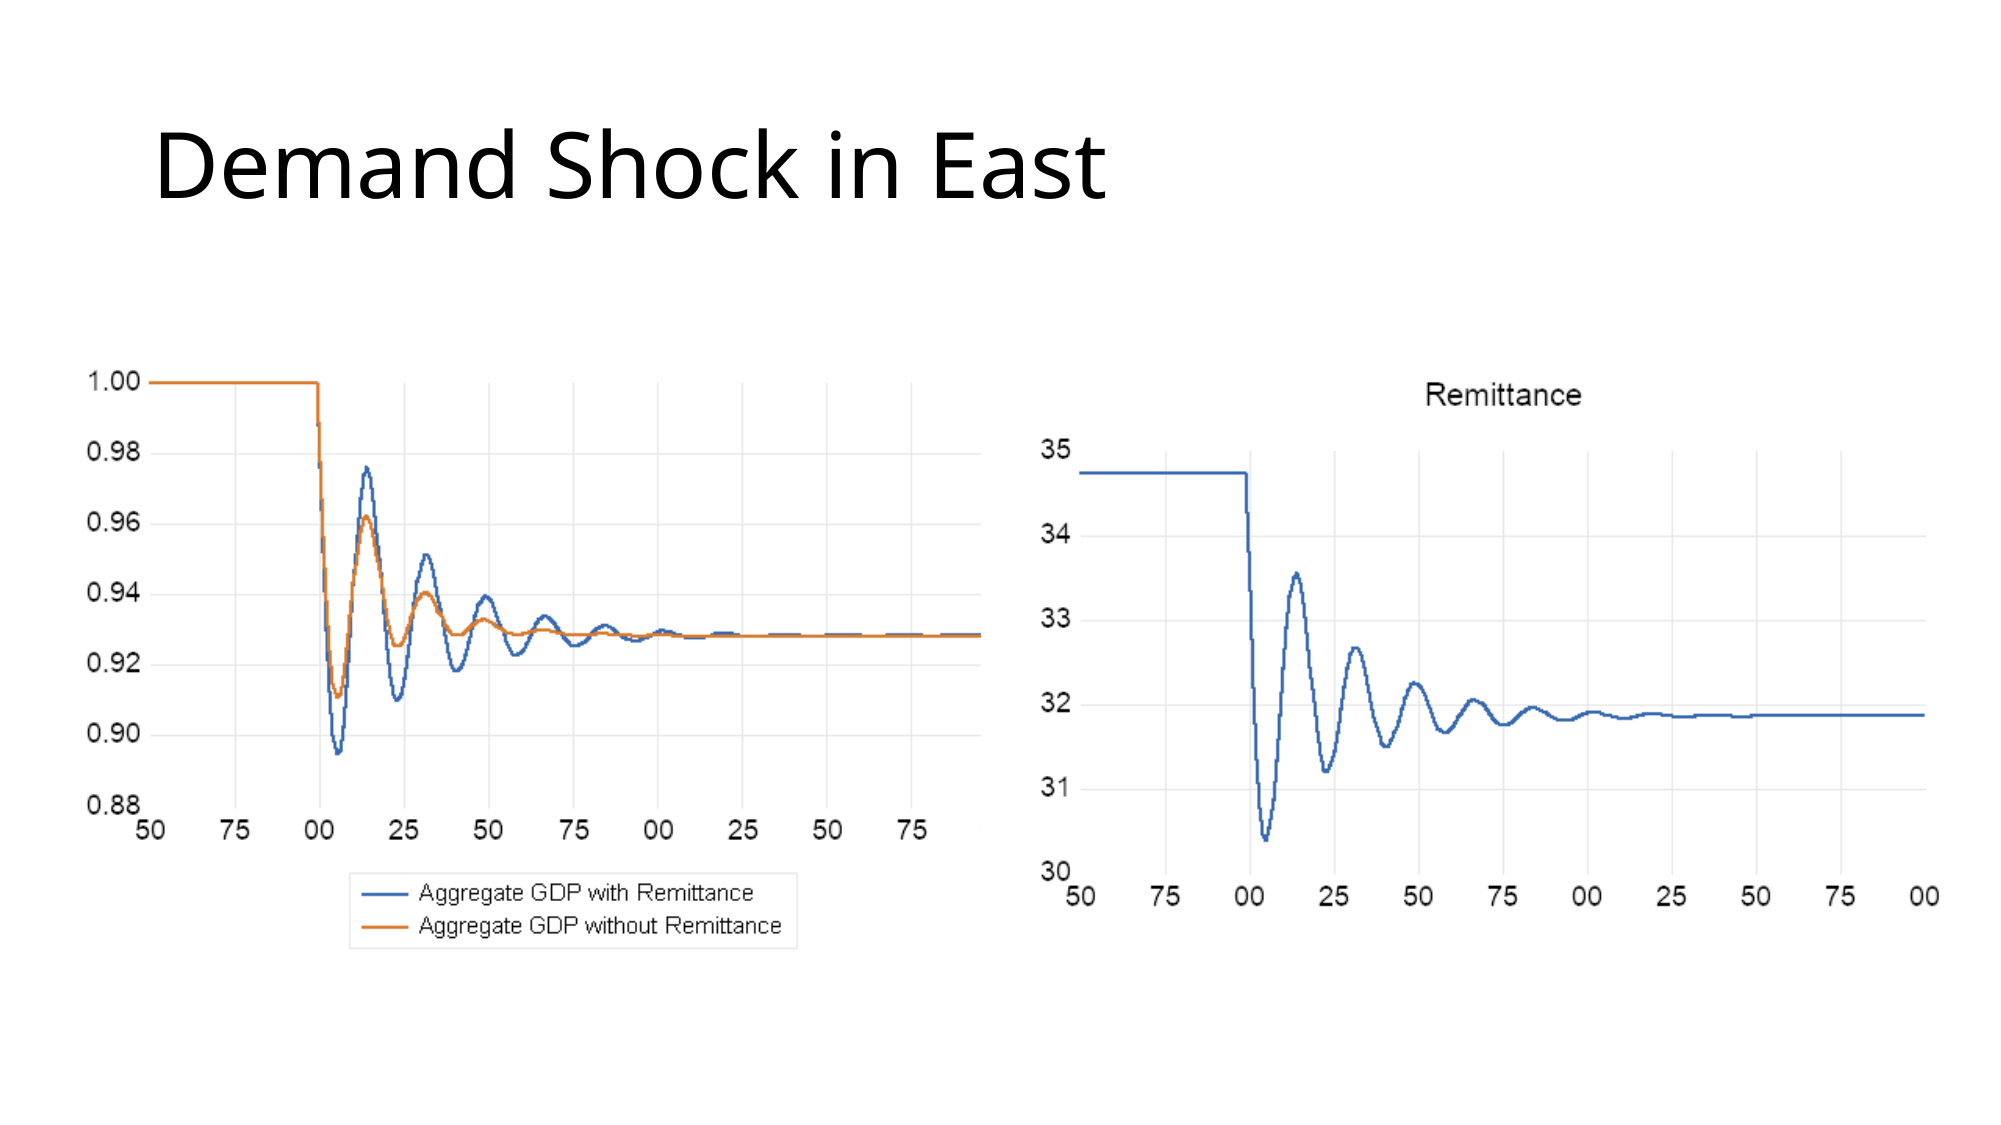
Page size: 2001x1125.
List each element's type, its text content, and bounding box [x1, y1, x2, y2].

title Demand Shock in East [137, 59, 1863, 278]
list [24, 322, 1076, 999]
picture [980, 330, 2000, 962]
